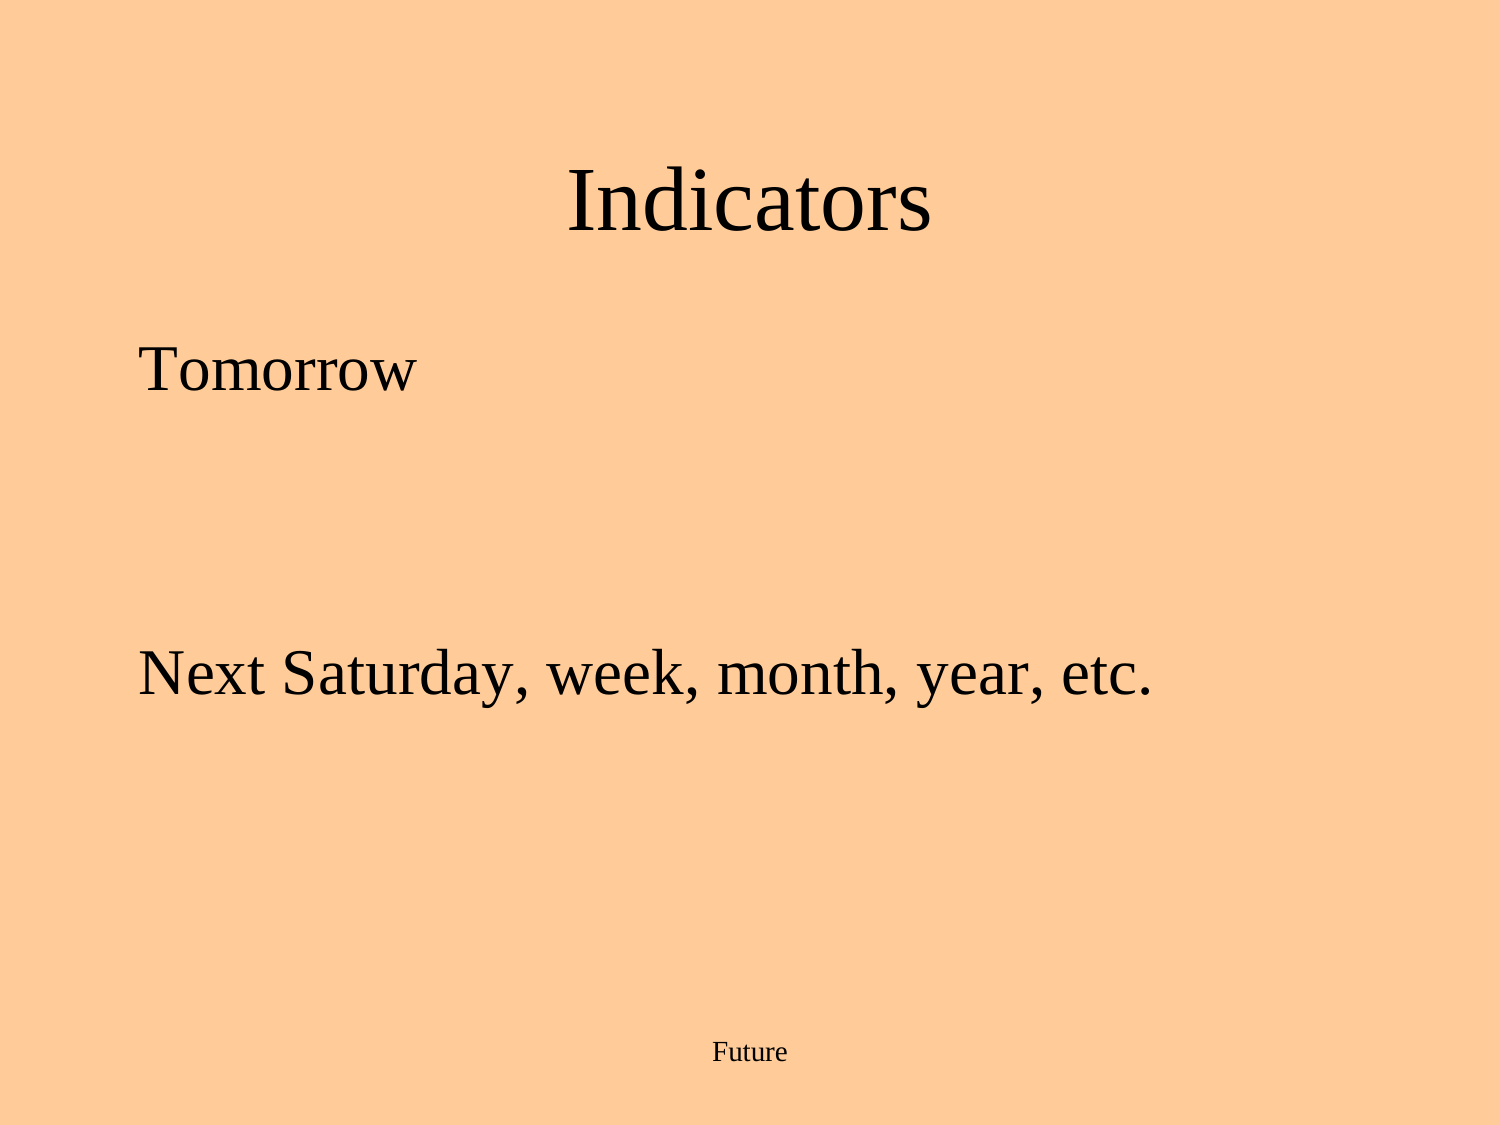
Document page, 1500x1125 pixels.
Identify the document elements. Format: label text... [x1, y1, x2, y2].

title Indicators [112, 99, 1388, 288]
footer Future [512, 1024, 988, 1101]
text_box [112, 330, 1388, 994]
